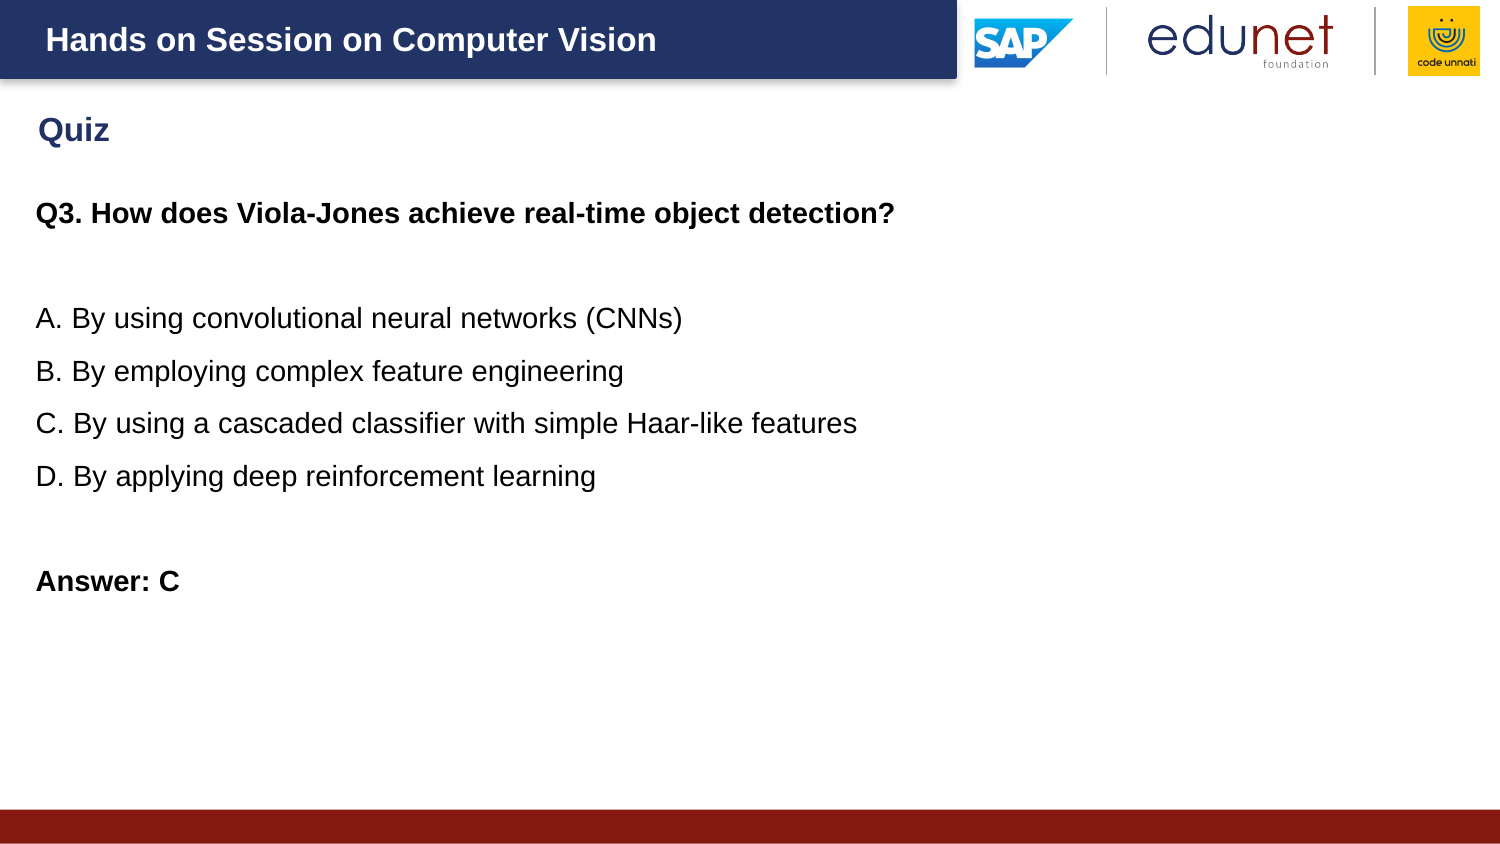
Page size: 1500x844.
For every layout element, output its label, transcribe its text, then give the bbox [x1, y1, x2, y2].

text_box Quiz [23, 100, 762, 156]
text_box Q3. How does Viola-Jones achieve real-time object detection? A. By using convolutional neural networks (CNNs) B. By employing complex feature engineering C. By using a cascaded classifier with simple Haar-like features D. By applying deep reinforcement learning Answer: C [20, 169, 1399, 649]
picture [1140, 7, 1342, 75]
picture [973, 17, 1075, 69]
picture [1408, 6, 1480, 76]
